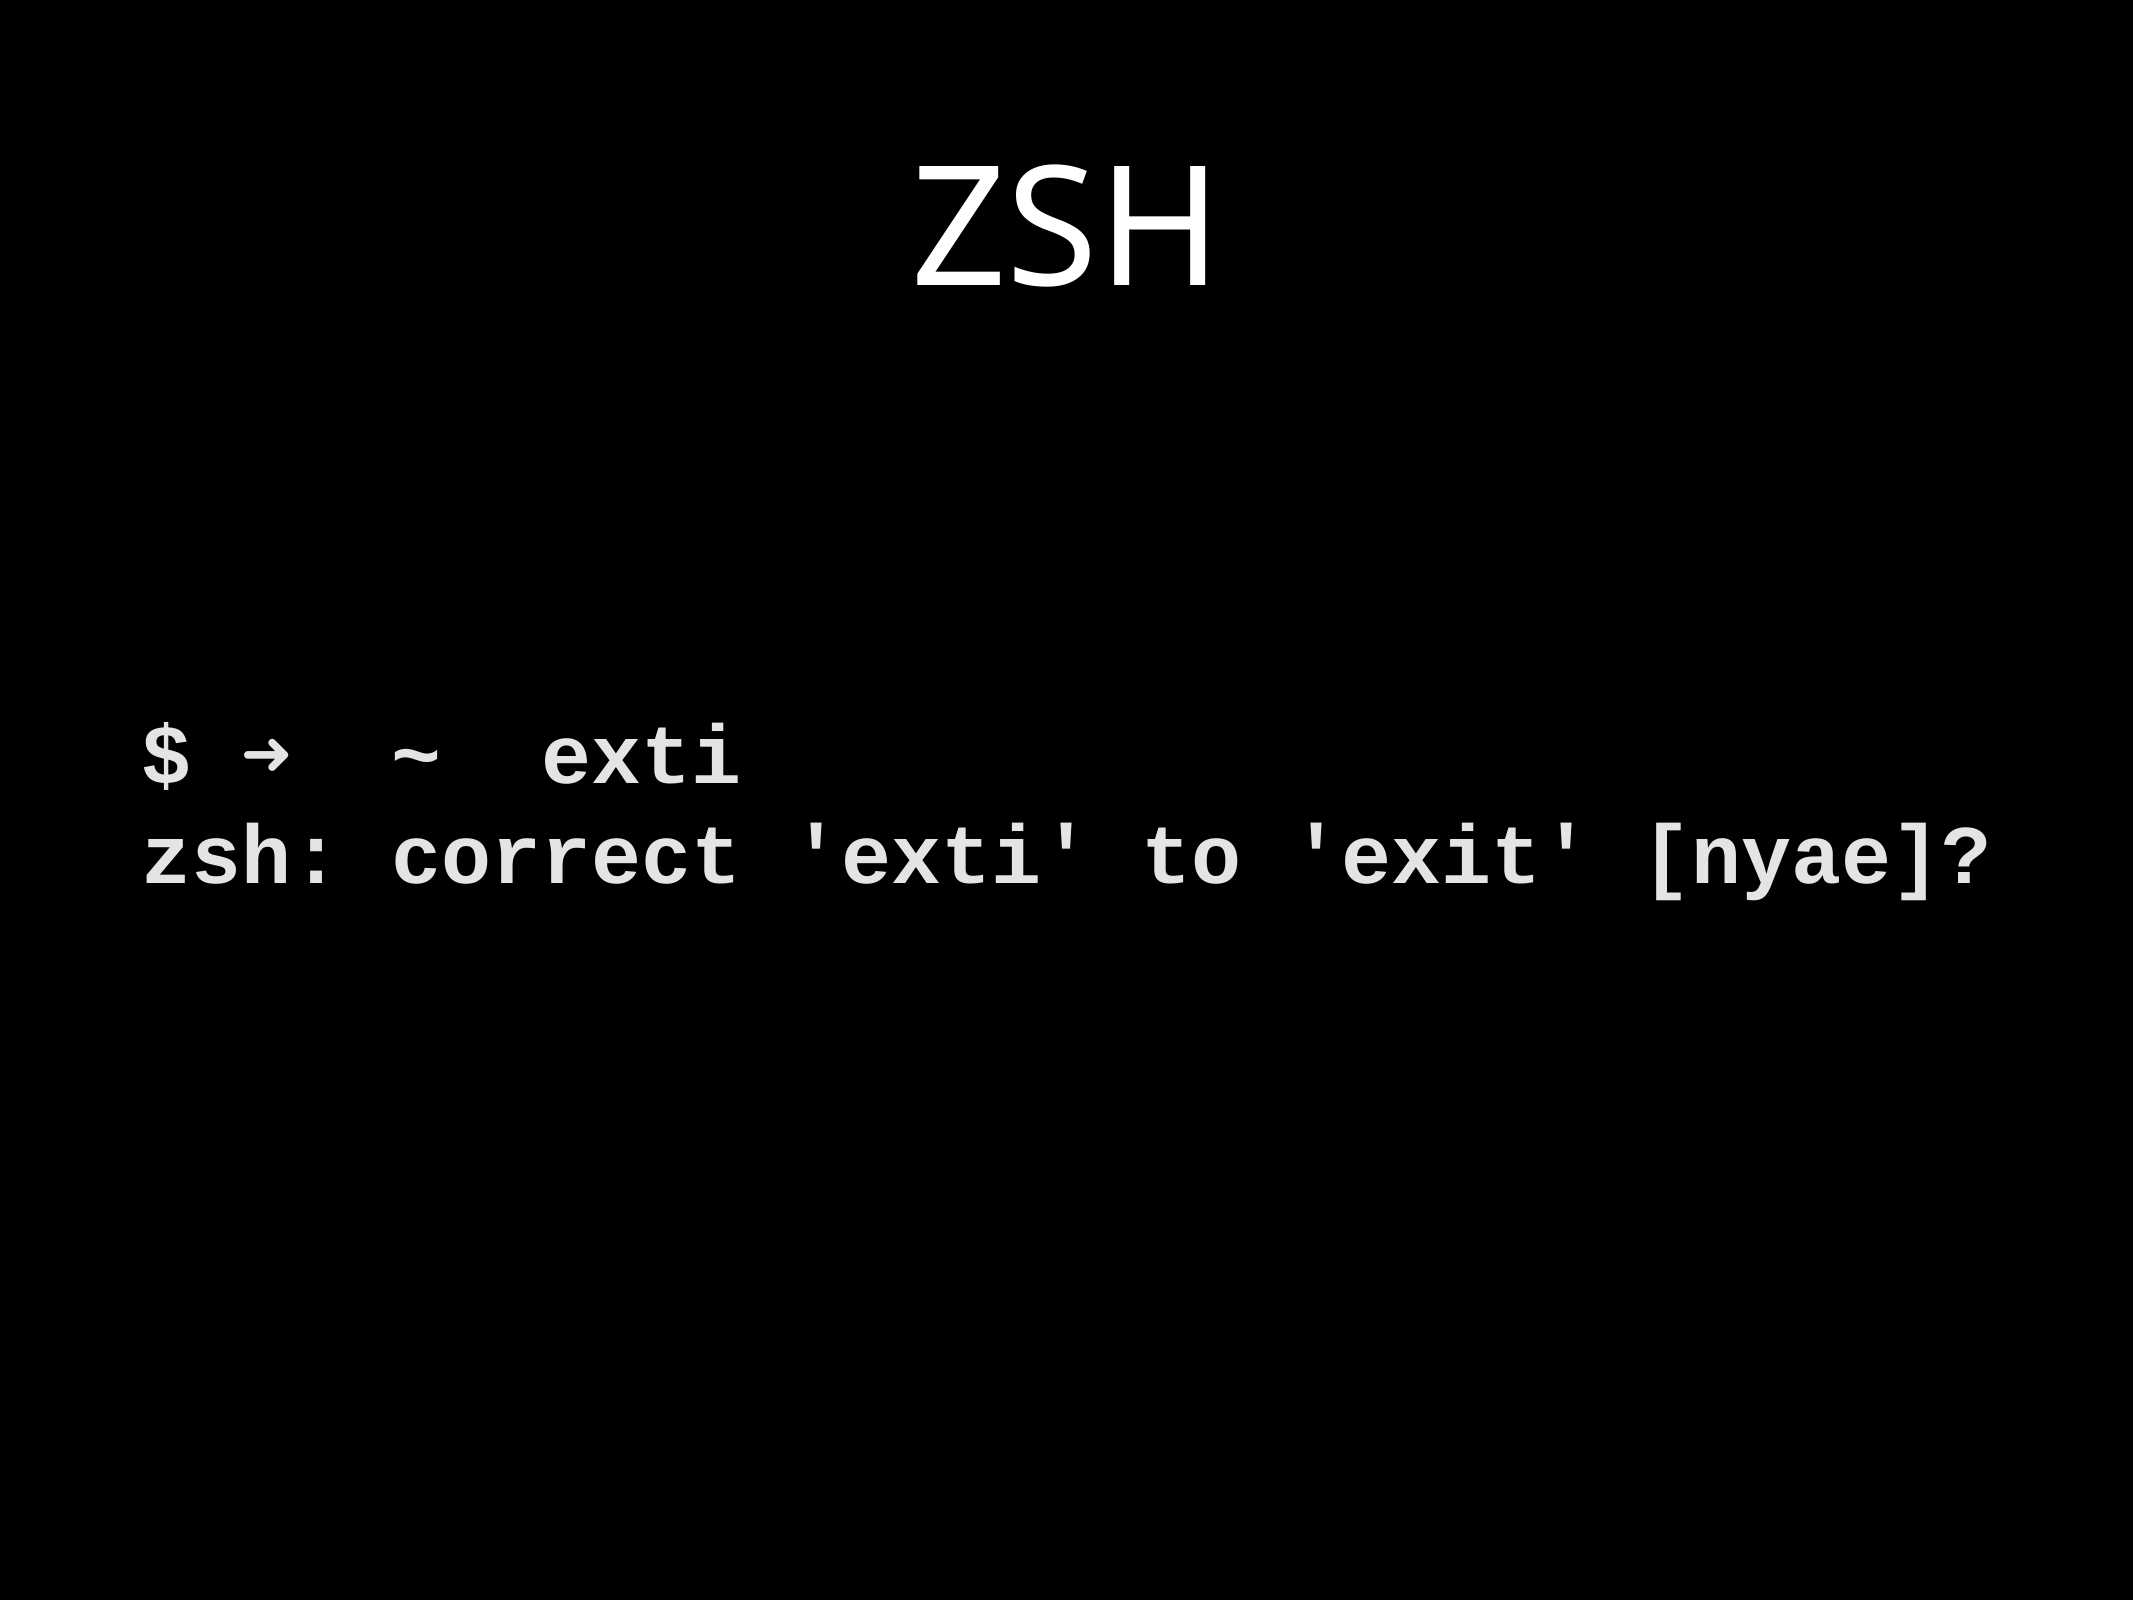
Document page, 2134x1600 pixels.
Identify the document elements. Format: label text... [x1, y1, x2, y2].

text_box $ ➜ ~ exti zsh: correct 'exti' to 'exit' [nyae]? [133, 691, 2001, 909]
title ZSH [155, 41, 1978, 397]
